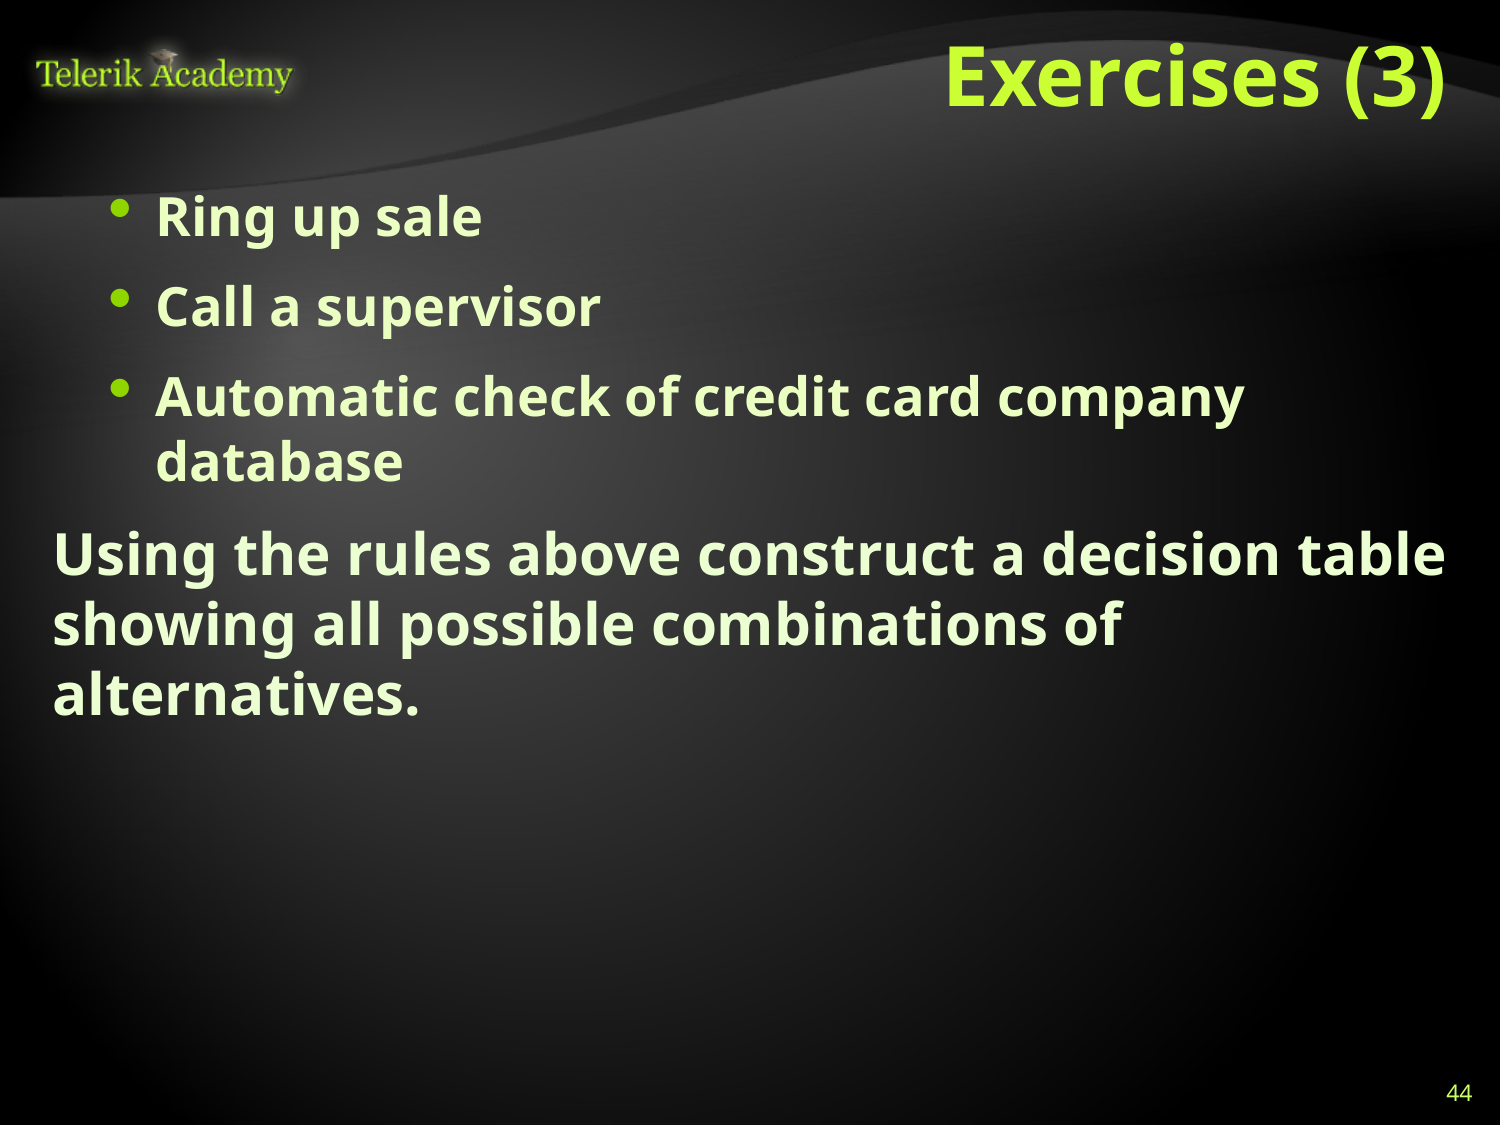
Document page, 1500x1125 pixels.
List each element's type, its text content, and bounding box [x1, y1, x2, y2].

slide_number 44 [1412, 1074, 1488, 1113]
title Exercises (3) [300, 12, 1463, 150]
picture [0, 0, 1500, 1125]
list Ring up sale Call a supervisor Automatic check of credit card company database Using the rules above construct a decision table showing all possible combinations of alternatives. [37, 174, 1463, 388]
